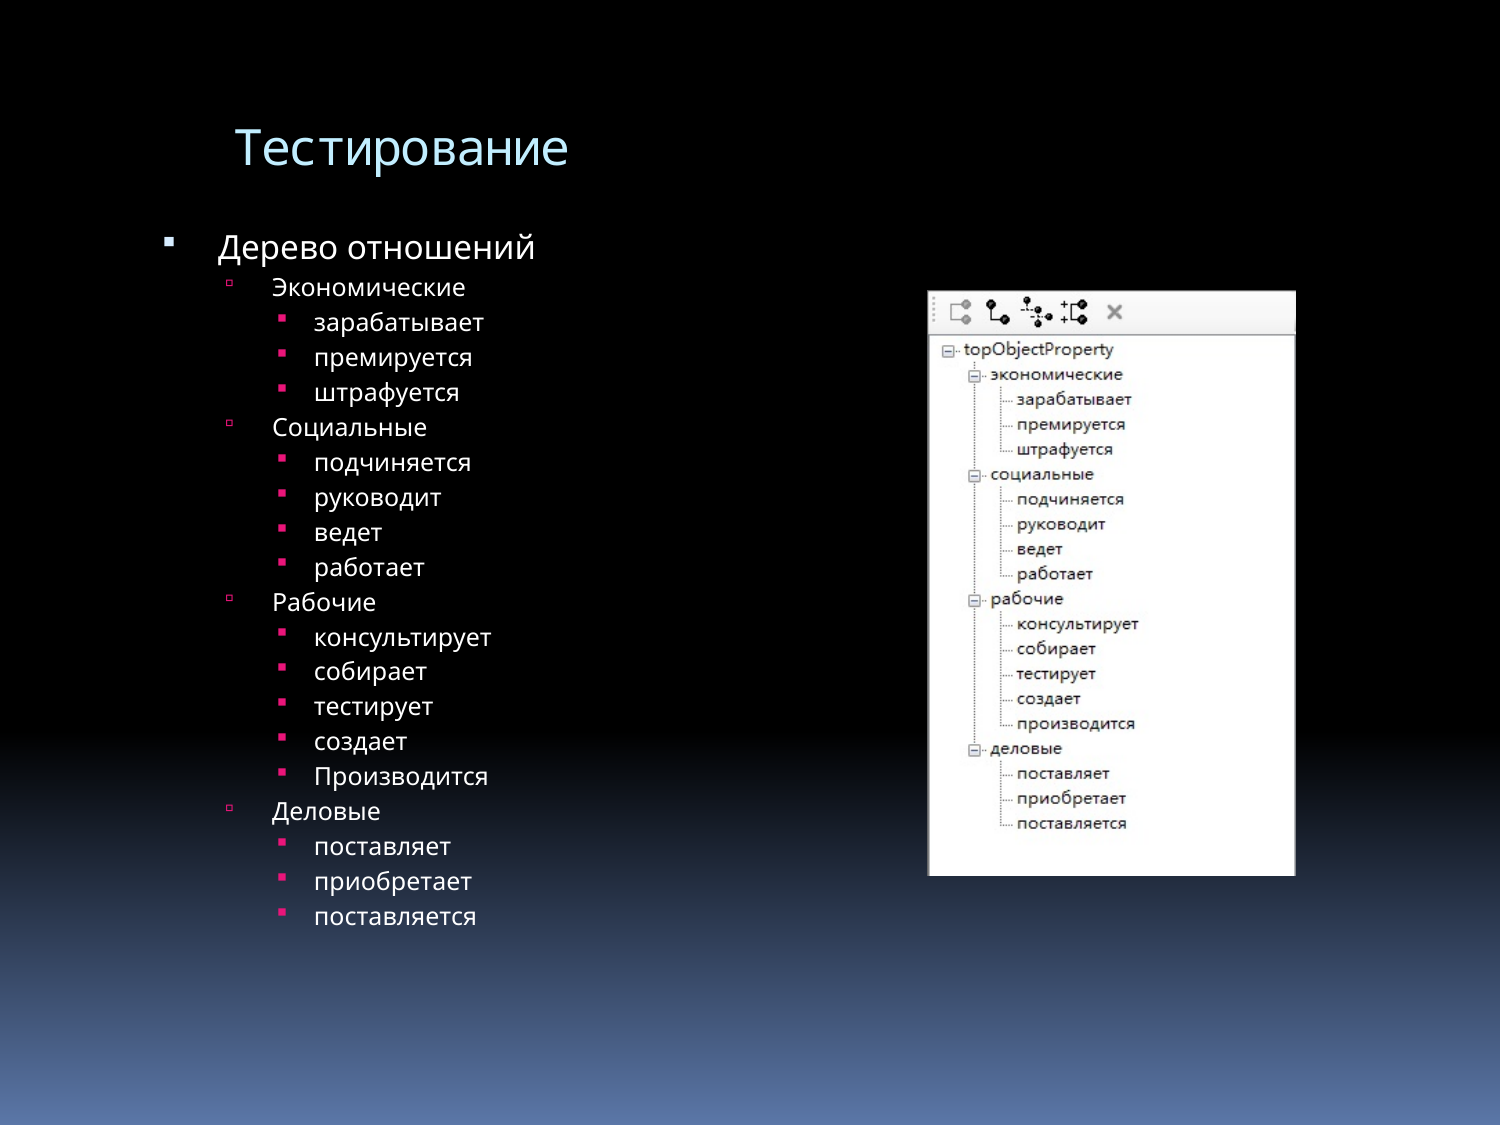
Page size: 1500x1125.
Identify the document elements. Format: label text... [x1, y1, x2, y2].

picture [926, 290, 1297, 876]
list Дерево отношений Экономические зарабатывает премируется штрафуется Социальные подчиняется руководит ведет работает Рабочие консультирует собирает тестирует создает Производится Деловые поставляет приобретает поставляется [135, 218, 1411, 1042]
title Тестирование [218, 107, 1425, 220]
